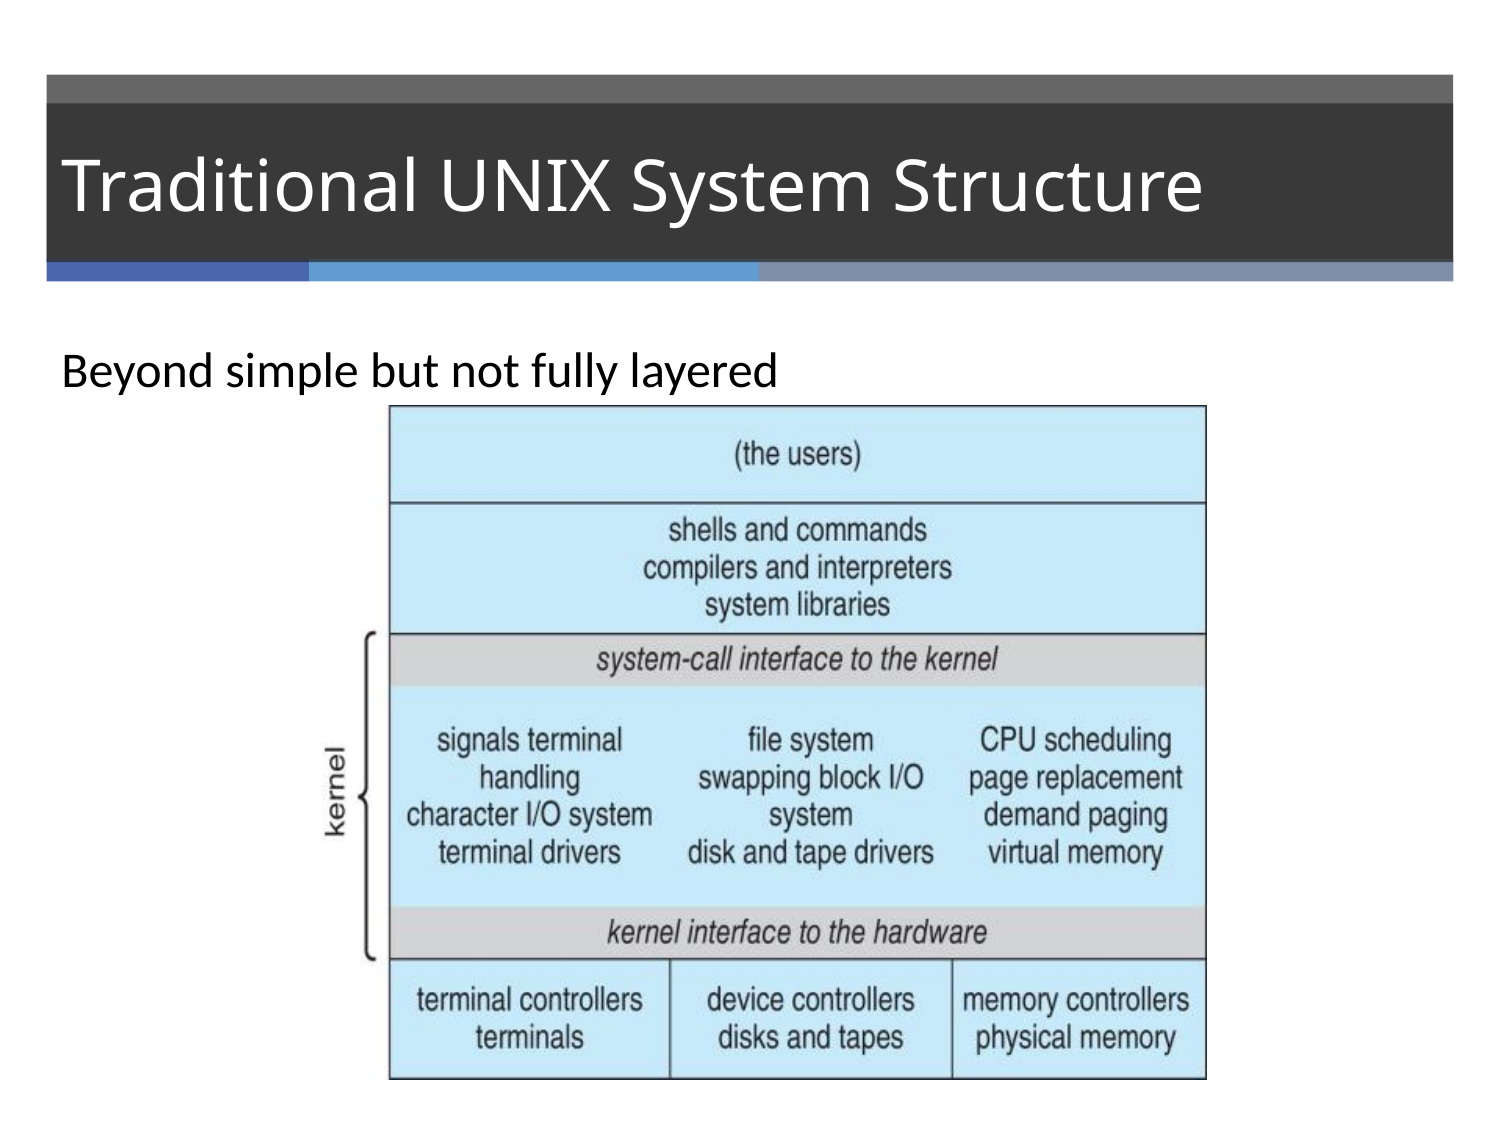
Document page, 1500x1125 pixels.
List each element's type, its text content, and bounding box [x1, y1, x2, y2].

picture [322, 405, 1207, 1080]
title Traditional UNIX System Structure [46, 103, 1454, 263]
text_box Beyond simple but not fully layered [46, 329, 1002, 405]
